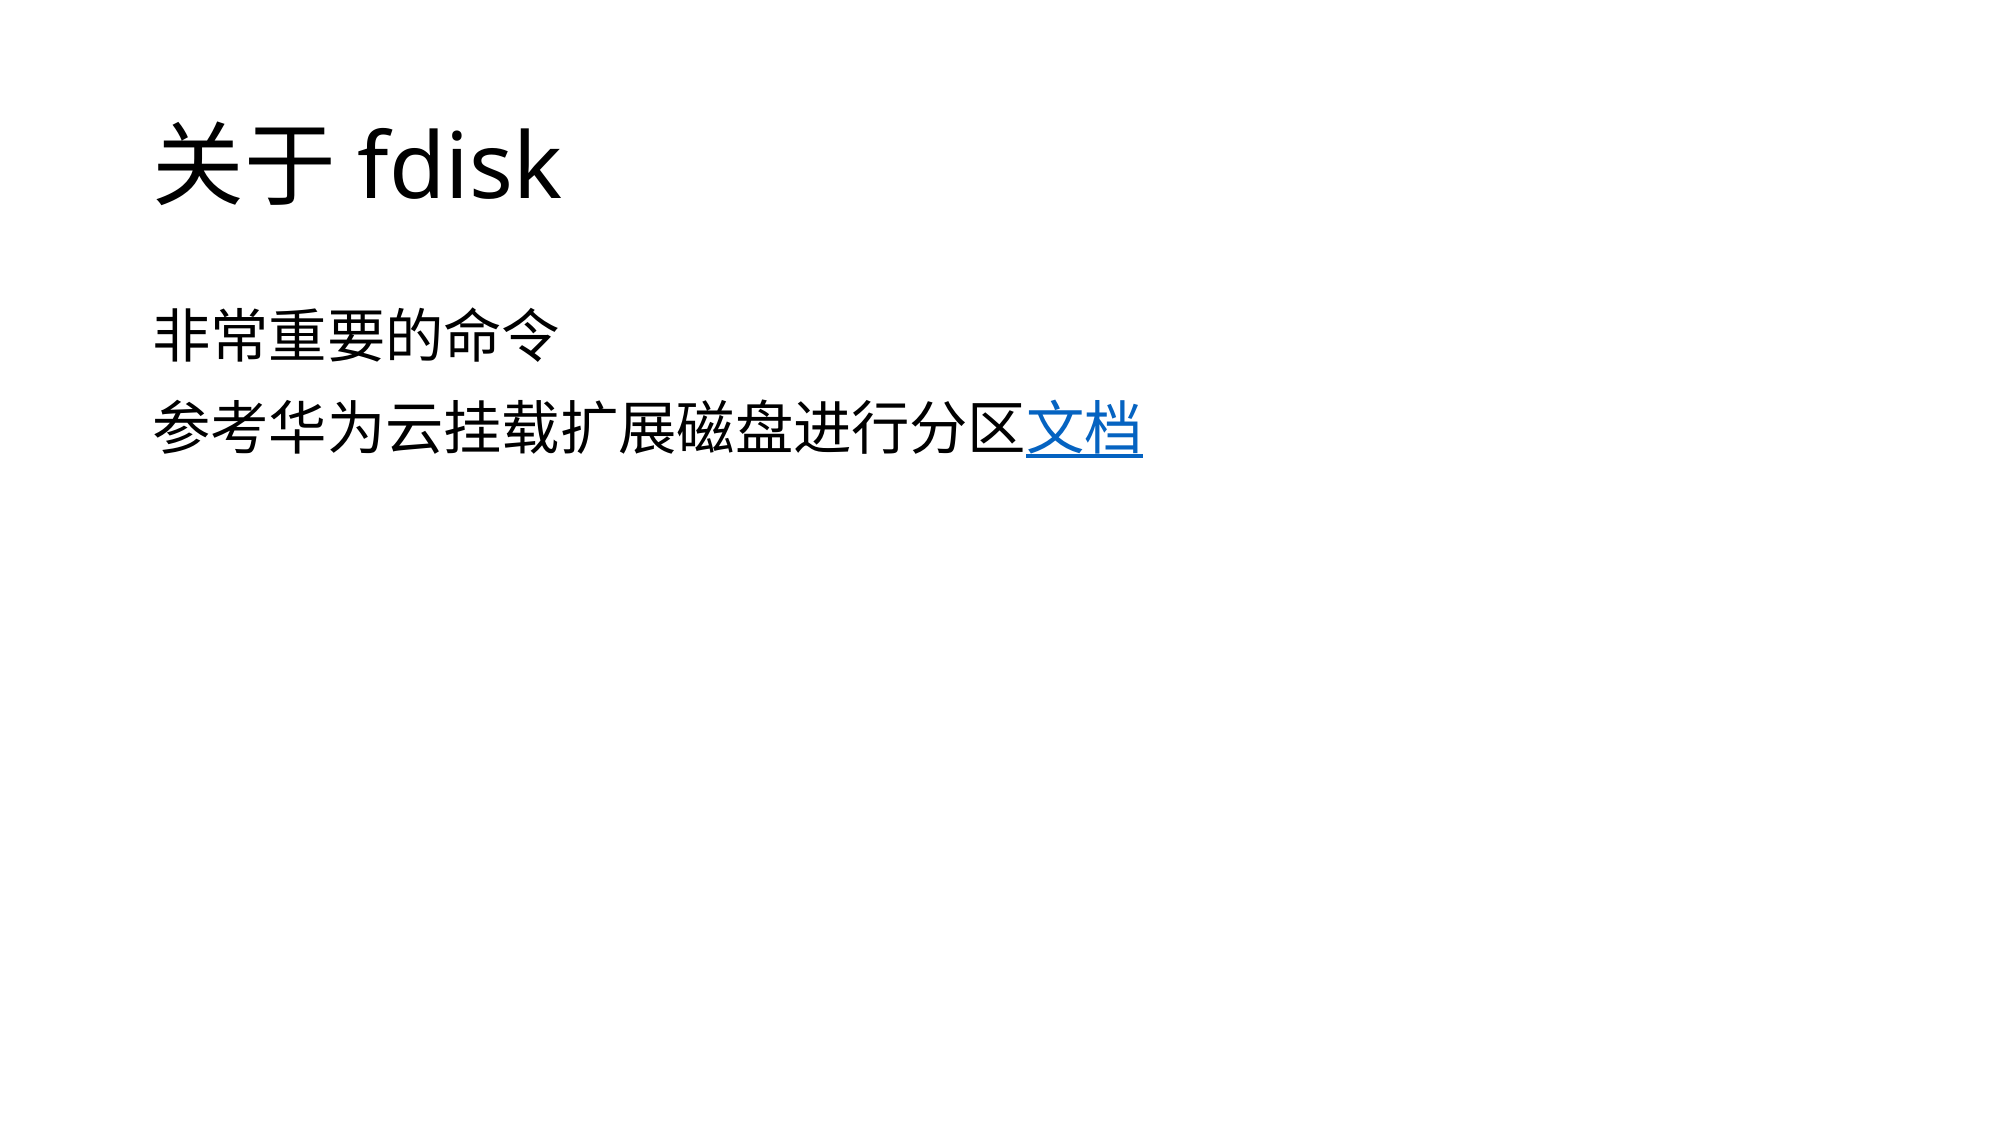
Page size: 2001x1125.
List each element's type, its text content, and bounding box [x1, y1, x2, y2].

title 关于fdisk [137, 59, 1863, 278]
list 非常重要的命令 参考华为云挂载扩展磁盘进行分区文档 [137, 299, 1863, 1014]
